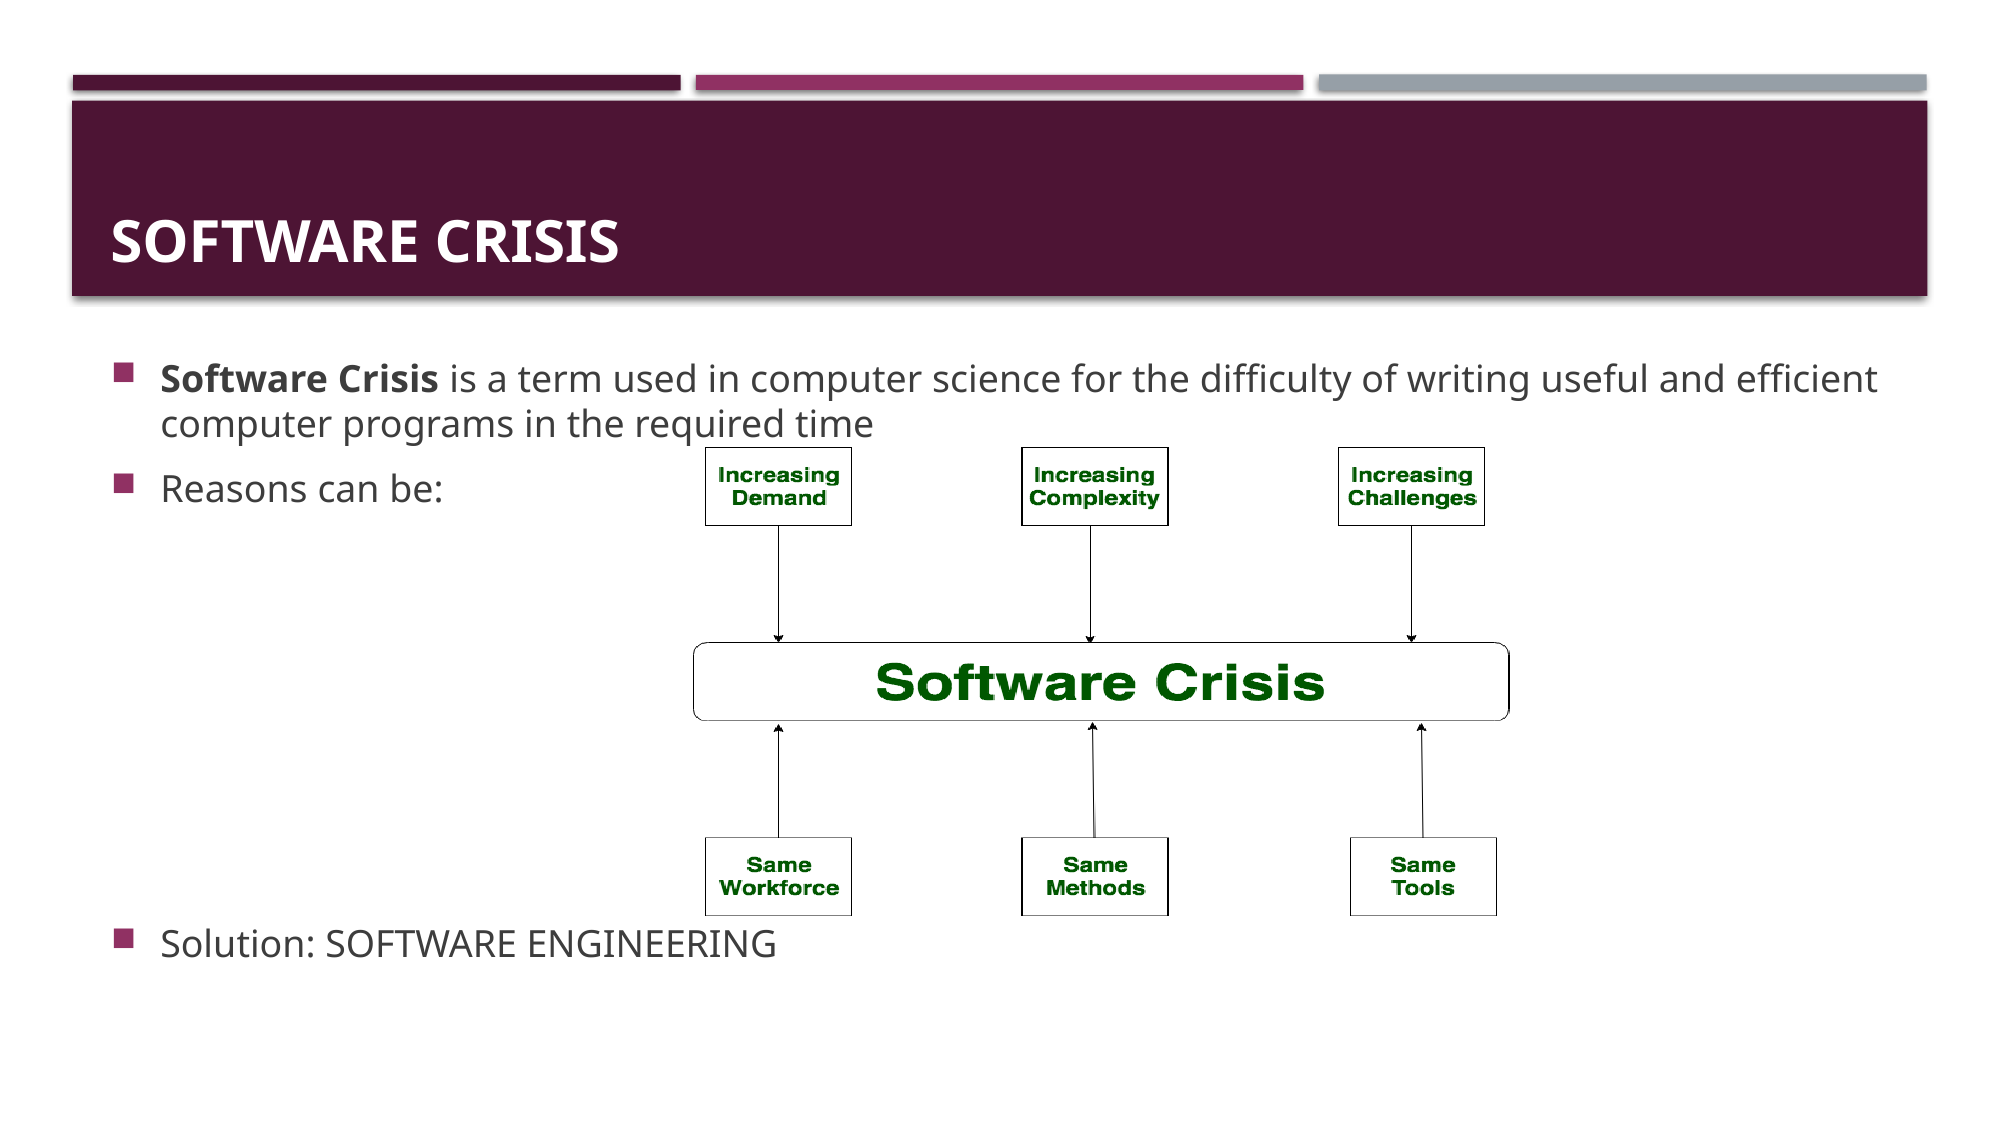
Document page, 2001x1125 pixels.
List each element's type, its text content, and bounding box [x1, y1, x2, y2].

list Software Crisis is a term used in computer science for the difficulty of writing useful and efficient computer programs in the required time Reasons can be: Solution: SOFTWARE ENGINEERING [95, 357, 1905, 1093]
title Software Crisis [95, 115, 1905, 282]
picture [691, 445, 1511, 916]
